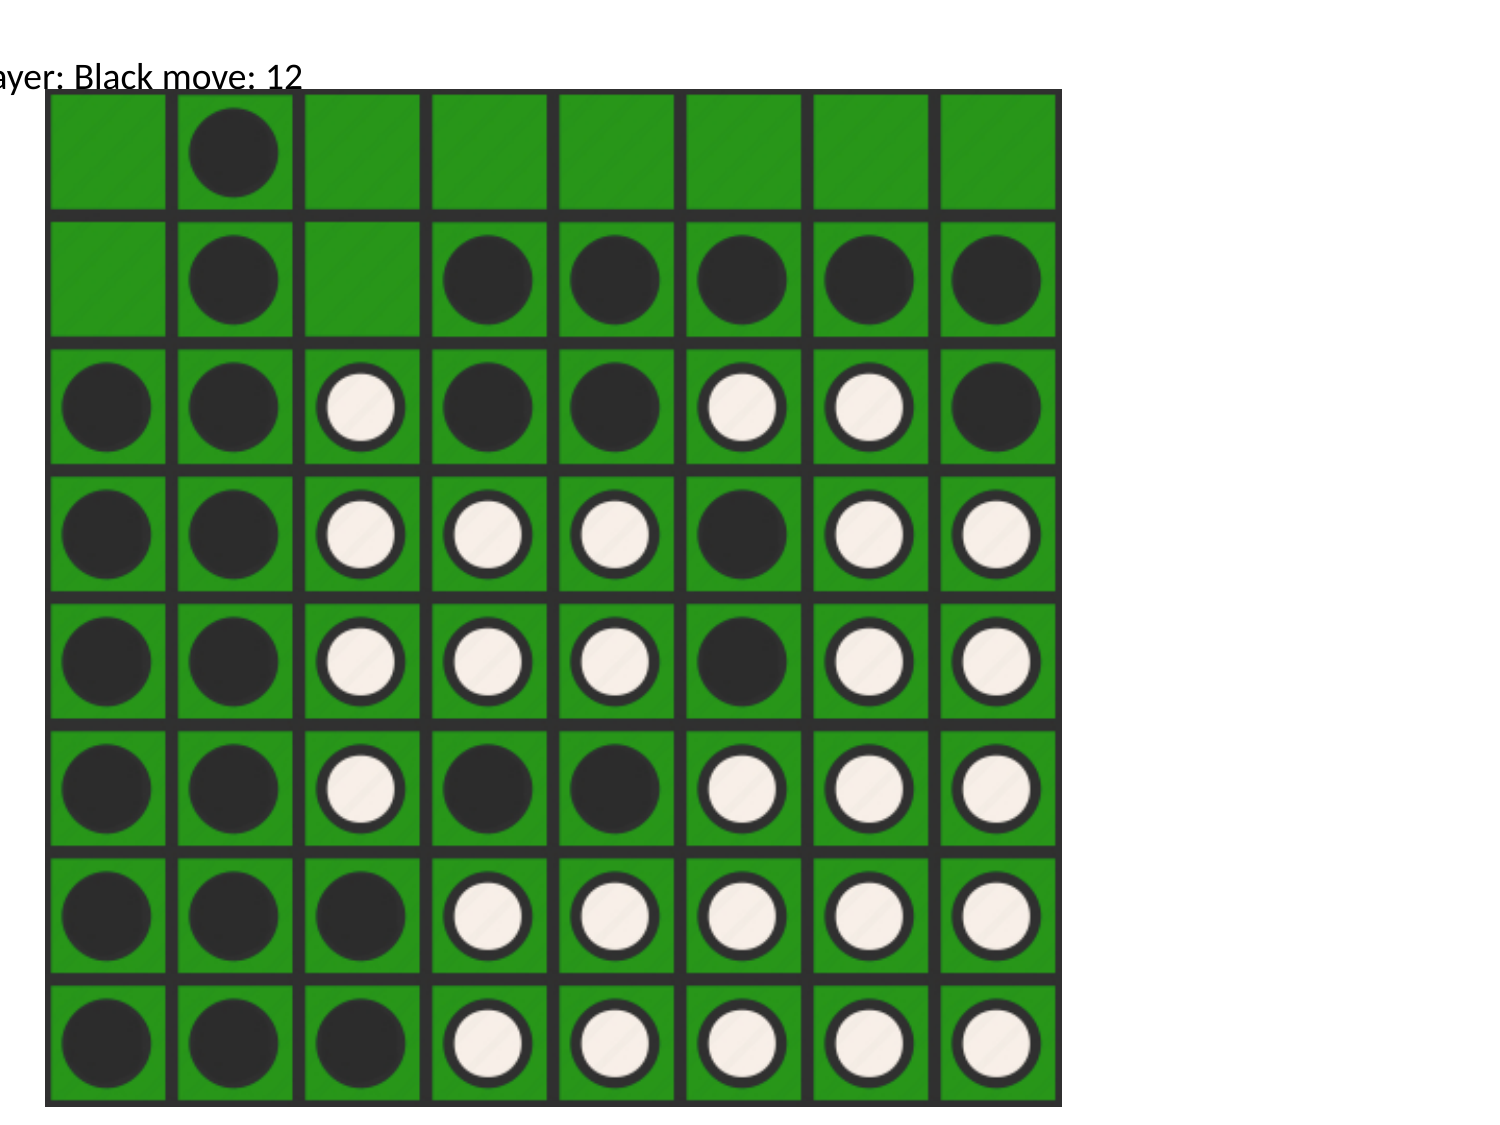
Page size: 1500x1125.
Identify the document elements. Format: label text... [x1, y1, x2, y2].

text_box turn: 51 player: Black move: 12 [0, 44, 319, 105]
picture [44, 89, 1062, 1107]
